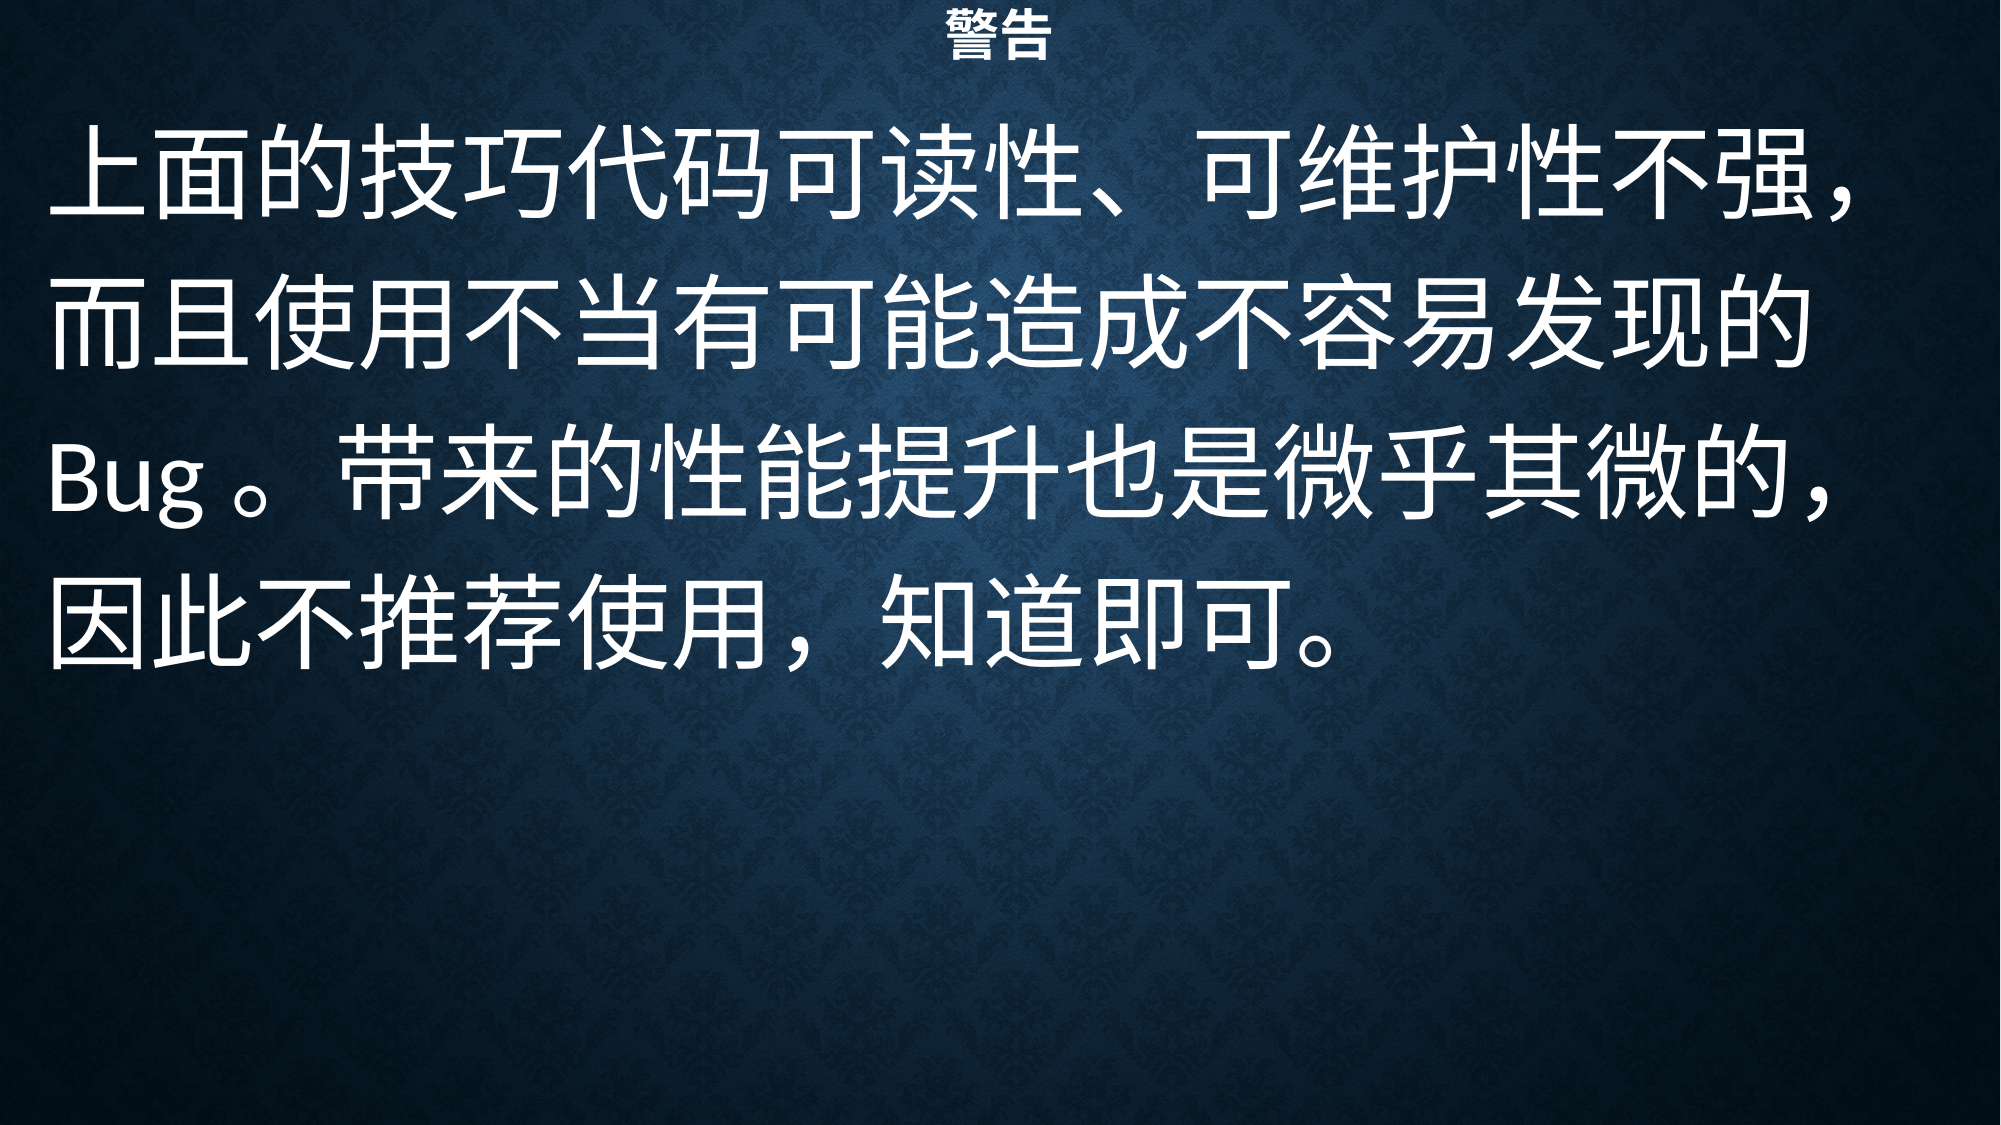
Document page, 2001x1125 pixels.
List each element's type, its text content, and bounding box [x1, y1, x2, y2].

title 警告 [150, 0, 1850, 75]
list 上面的技巧代码可读性、可维护性不强，而且使用不当有可能造成不容易发现的Bug。带来的性能提升也是微乎其微的，因此不推荐使用，知道即可。 [29, 75, 1970, 1086]
